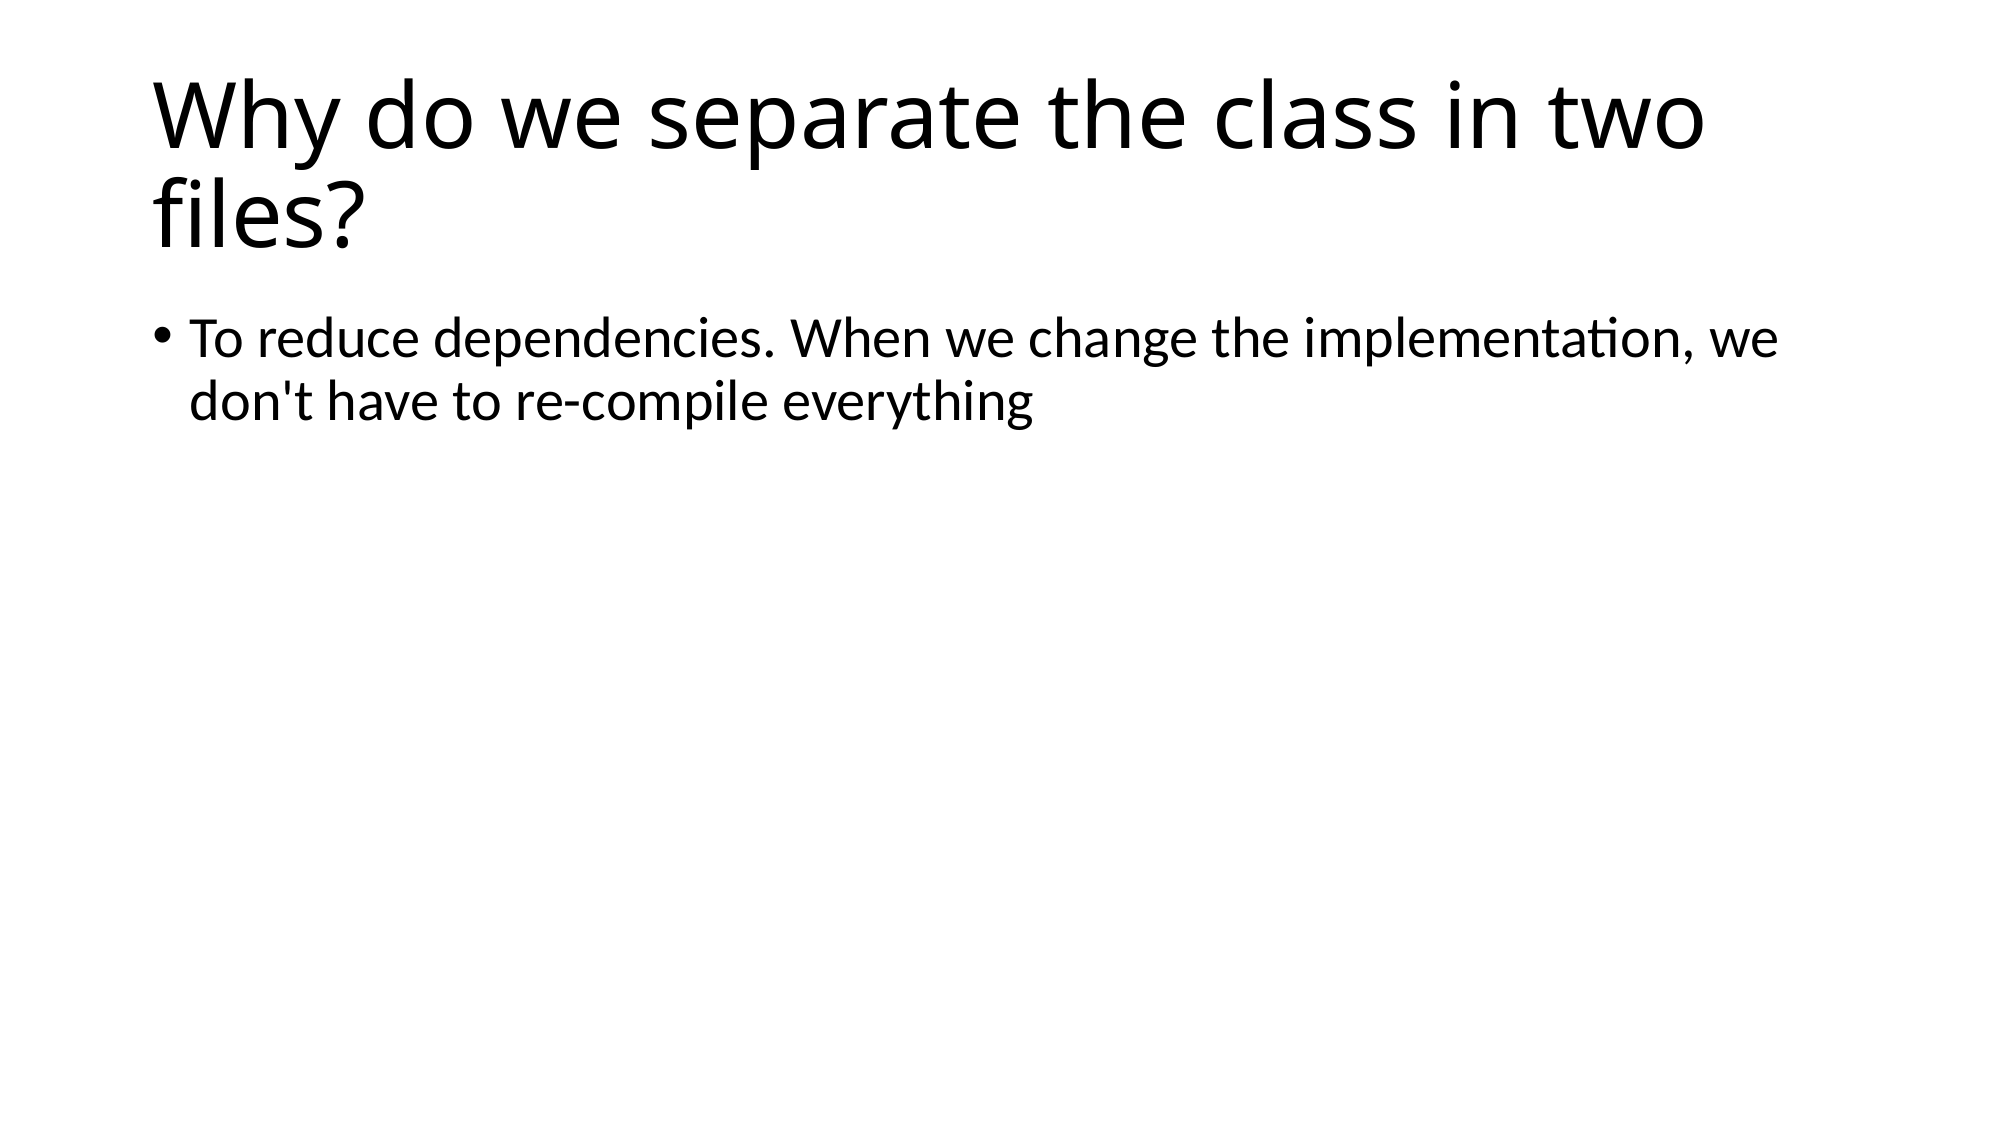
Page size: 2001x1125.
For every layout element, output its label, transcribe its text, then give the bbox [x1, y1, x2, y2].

list To reduce dependencies. When we change the implementation, we don't have to re-compile everything [137, 299, 1863, 1014]
title Why do we separate the class in two files? [137, 59, 1863, 278]
